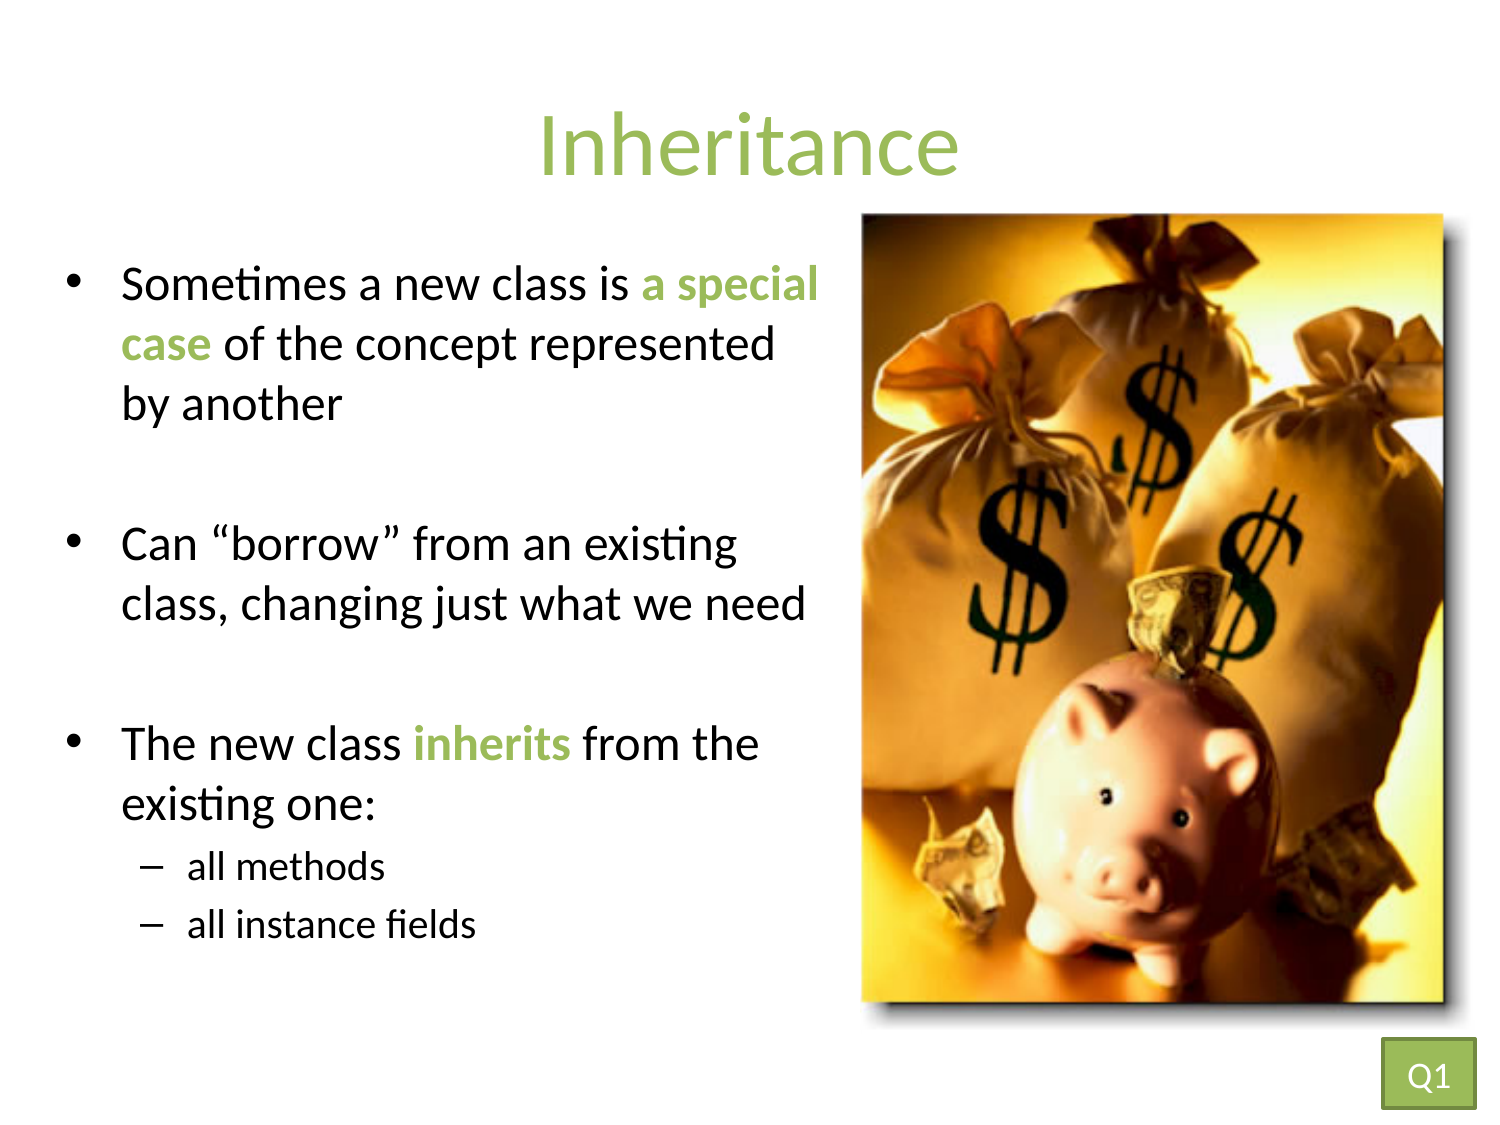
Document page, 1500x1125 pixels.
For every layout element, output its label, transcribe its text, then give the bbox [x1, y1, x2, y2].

picture [860, 212, 1476, 1034]
list Sometimes a new class is a special case of the concept represented by another Can “borrow” from an existing class, changing just what we need The new class inherits from the existing one: all methods all instance fields [50, 242, 836, 986]
title Inheritance [75, 45, 1425, 233]
text_box Q1 [1381, 1041, 1477, 1110]
